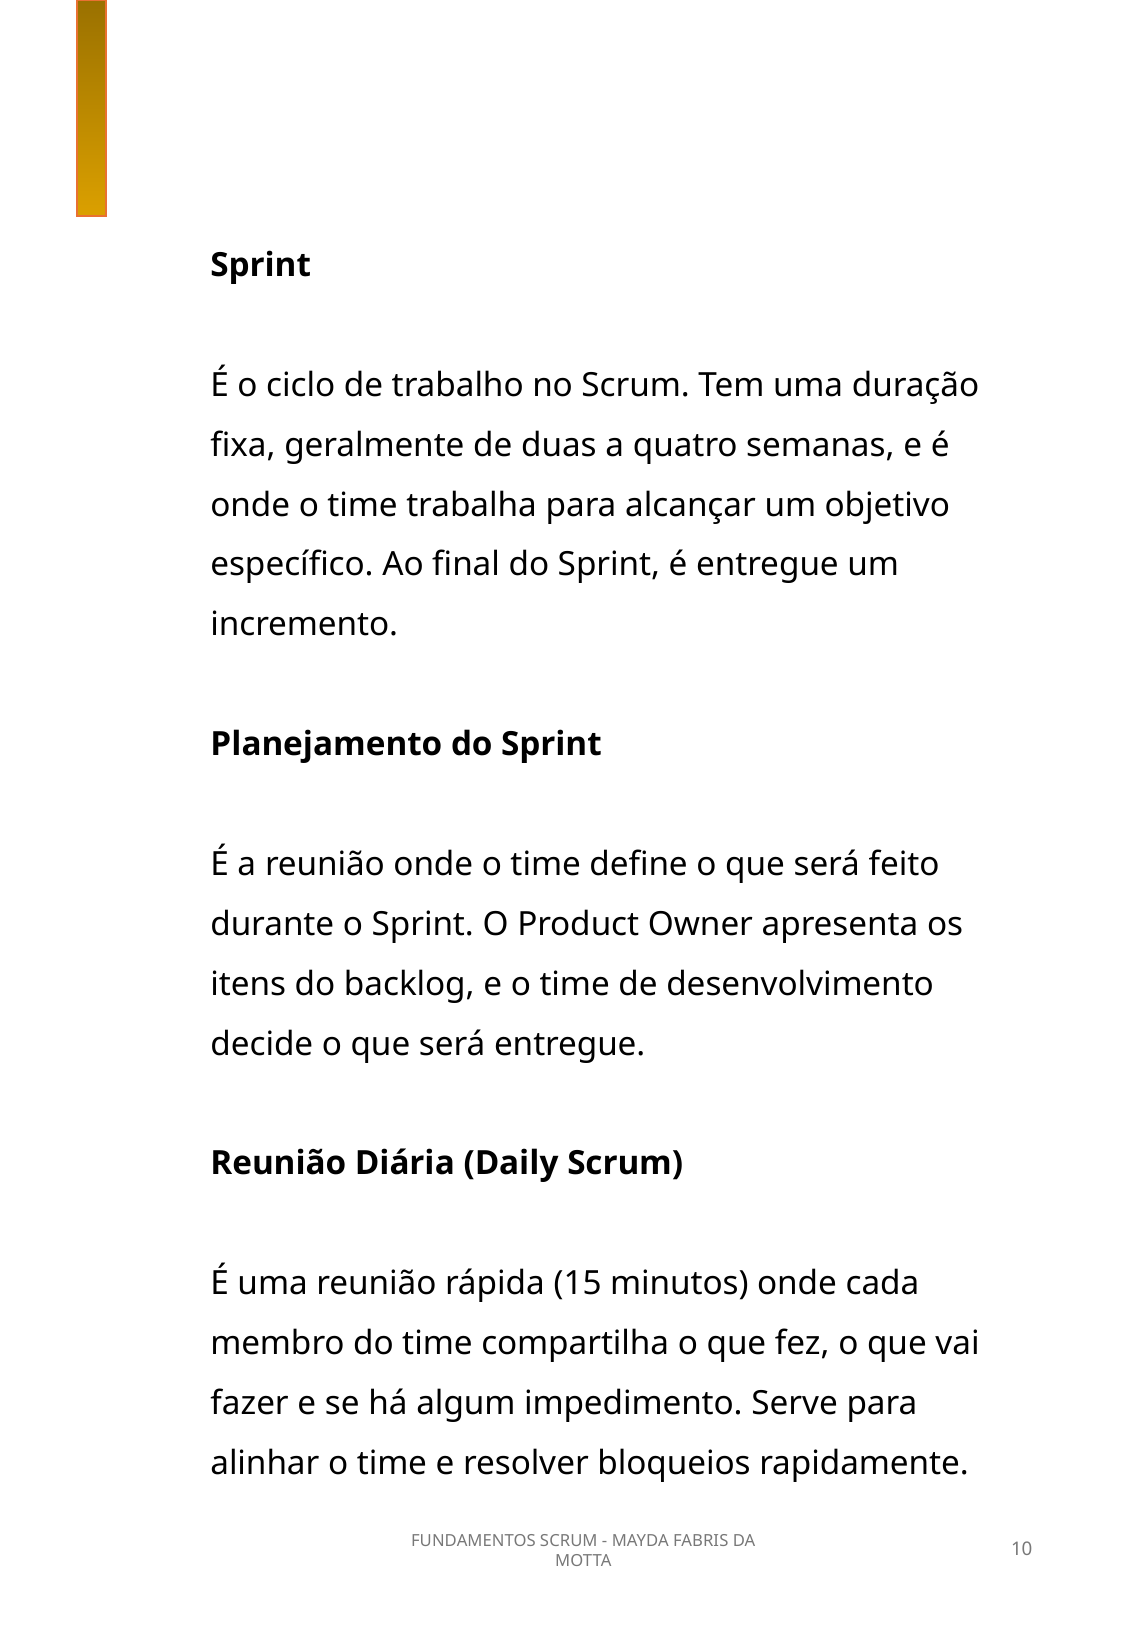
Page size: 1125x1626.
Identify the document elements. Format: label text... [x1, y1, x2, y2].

footer FUNDAMENTOS SCRUM - MAYDA FABRIS DA MOTTA [372, 1506, 794, 1593]
text_box Sprint É o ciclo de trabalho no Scrum. Tem uma duração fixa, geralmente de duas a quatro semanas, e é onde o time trabalha para alcançar um objetivo específico. Ao final do Sprint, é entregue um incremento. Planejamento do Sprint É a reunião onde o time define o que será feito durante o Sprint. O Product Owner apresenta os itens do backlog, e o time de desenvolvimento decide o que será entregue. Reunião Diária (Daily Scrum) É uma reunião rápida (15 minutos) onde cada membro do time compartilha o que fez, o que vai fazer e se há algum impedimento. Serve para alinhar o time e resolver bloqueios rapidamente. [195, 215, 1048, 1568]
text_box [76, 0, 107, 217]
slide_number 10 [794, 1506, 1048, 1593]
